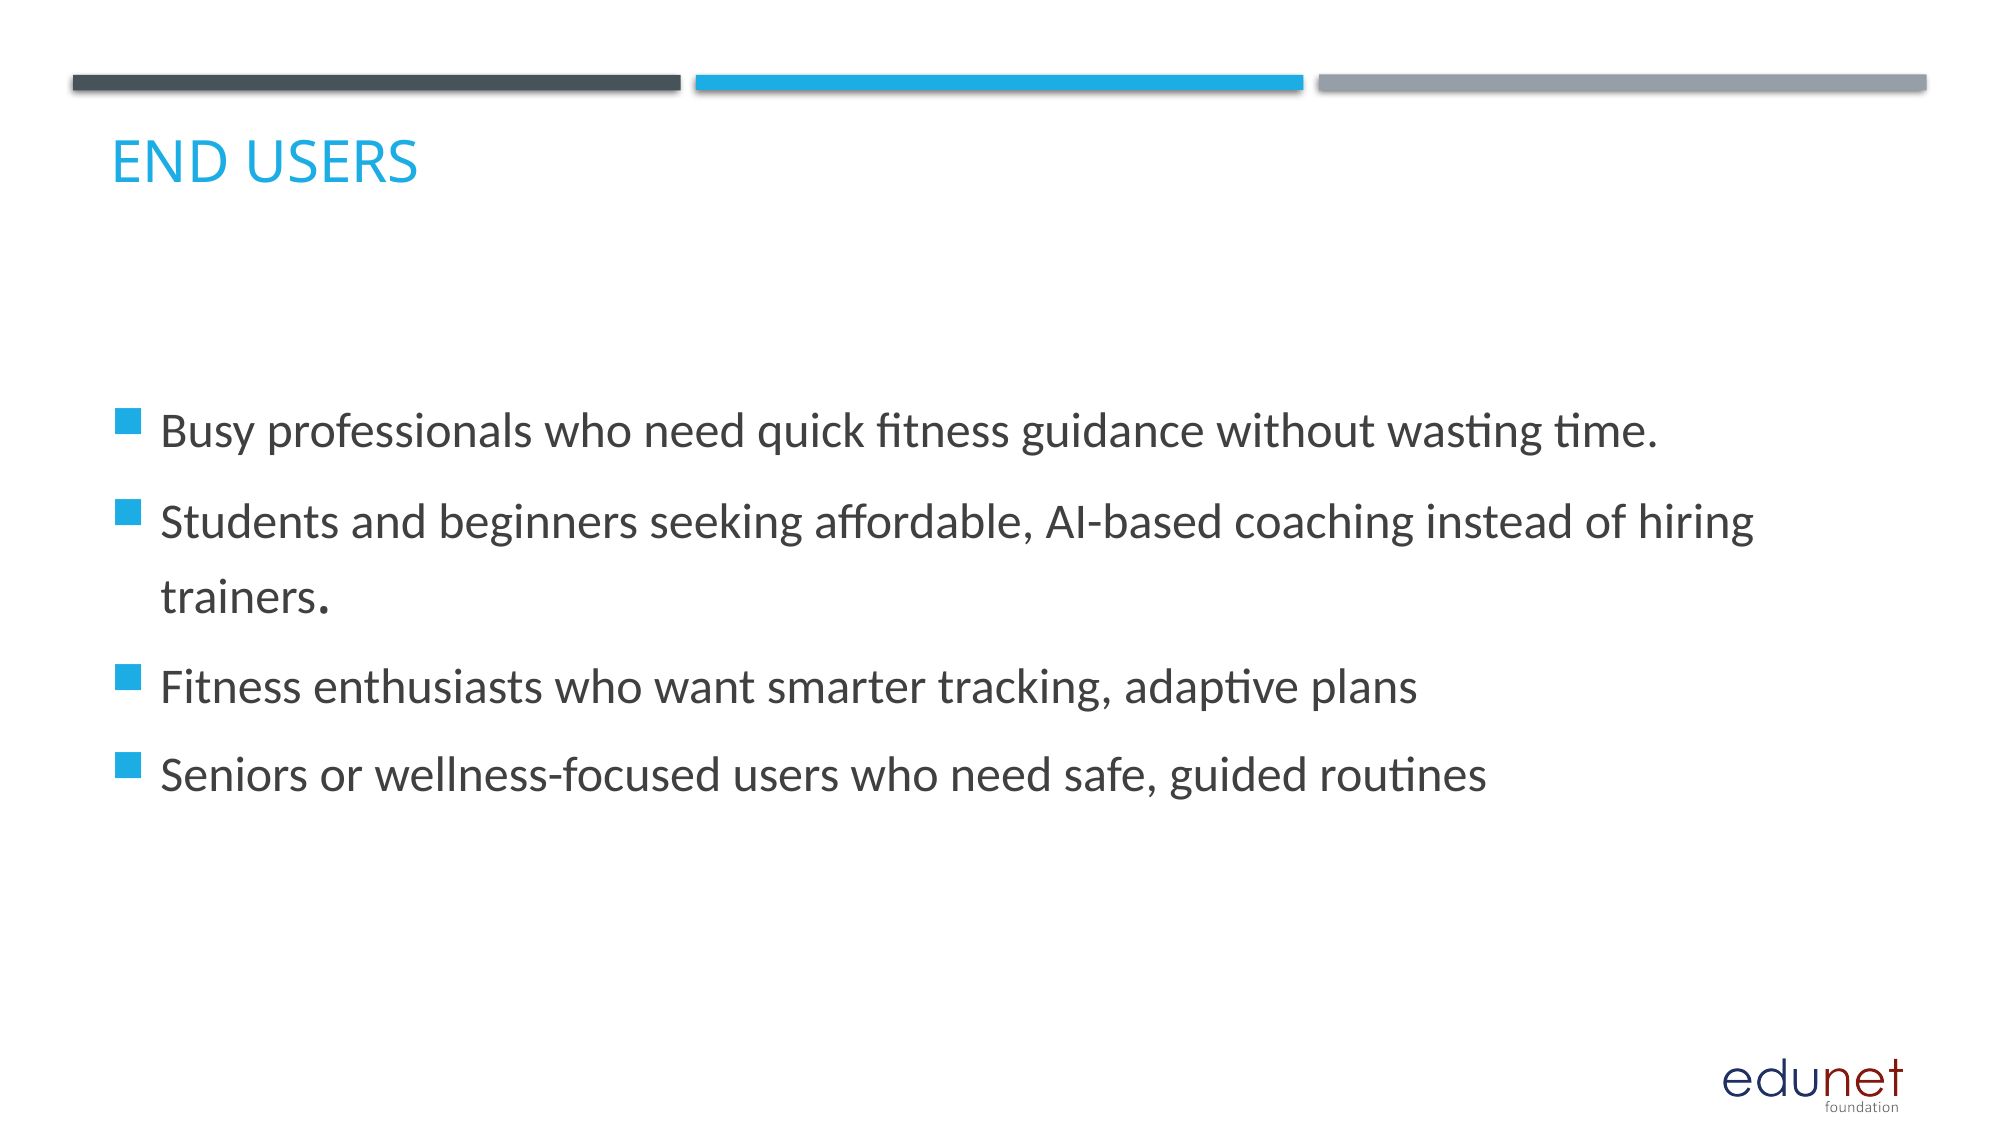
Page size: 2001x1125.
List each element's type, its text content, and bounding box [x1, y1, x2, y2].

title End users [95, 115, 1905, 203]
list Busy professionals who need quick fitness guidance without wasting time. Students and beginners seeking affordable, AI-based coaching instead of hiring trainers. Fitness enthusiasts who want smarter tracking, adaptive plans Seniors or wellness-focused users who need safe, guided routines [95, 213, 1905, 981]
picture [1719, 1056, 1905, 1116]
